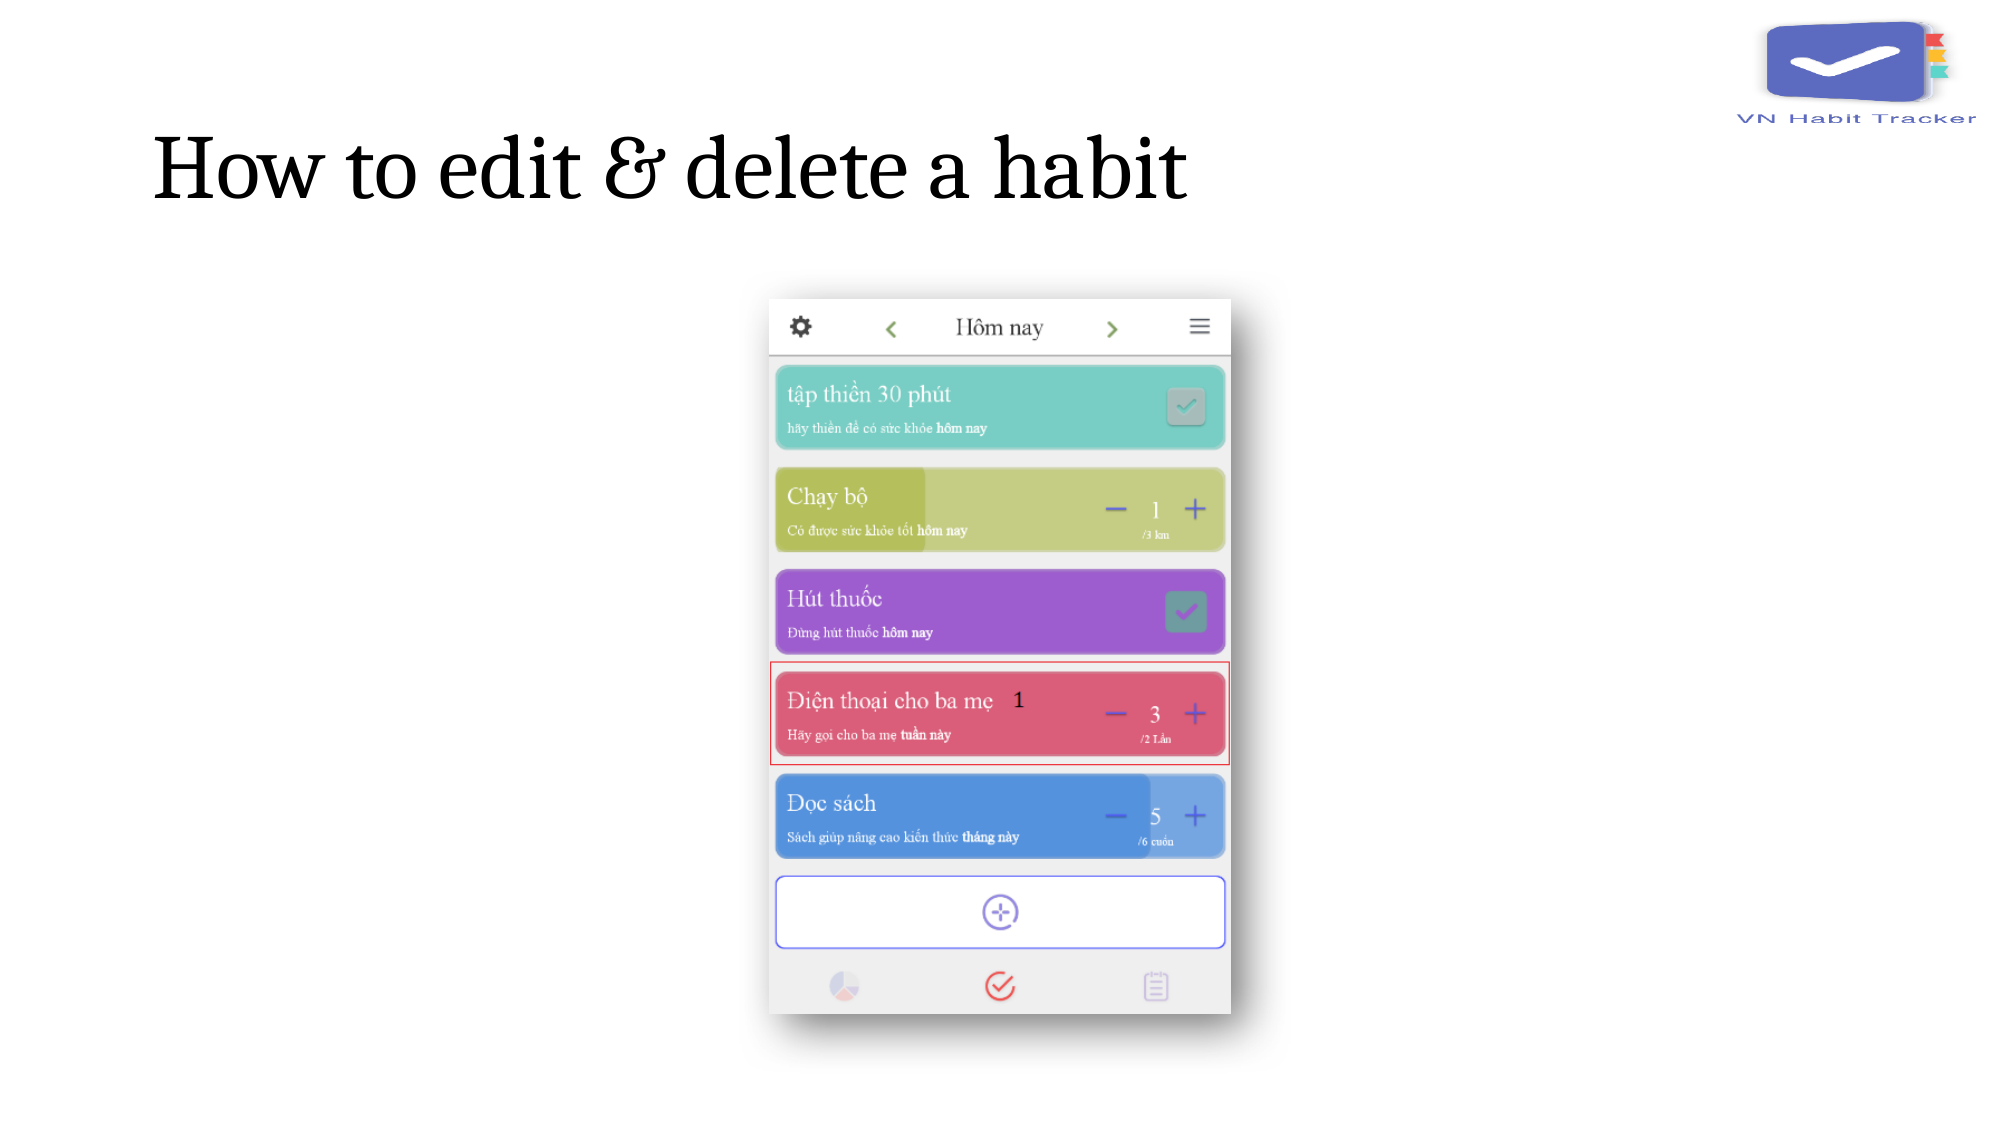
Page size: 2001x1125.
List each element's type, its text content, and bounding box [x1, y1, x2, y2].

picture [1736, 16, 1976, 123]
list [769, 299, 1231, 1014]
title How to edit & delete a habit [137, 59, 1863, 278]
